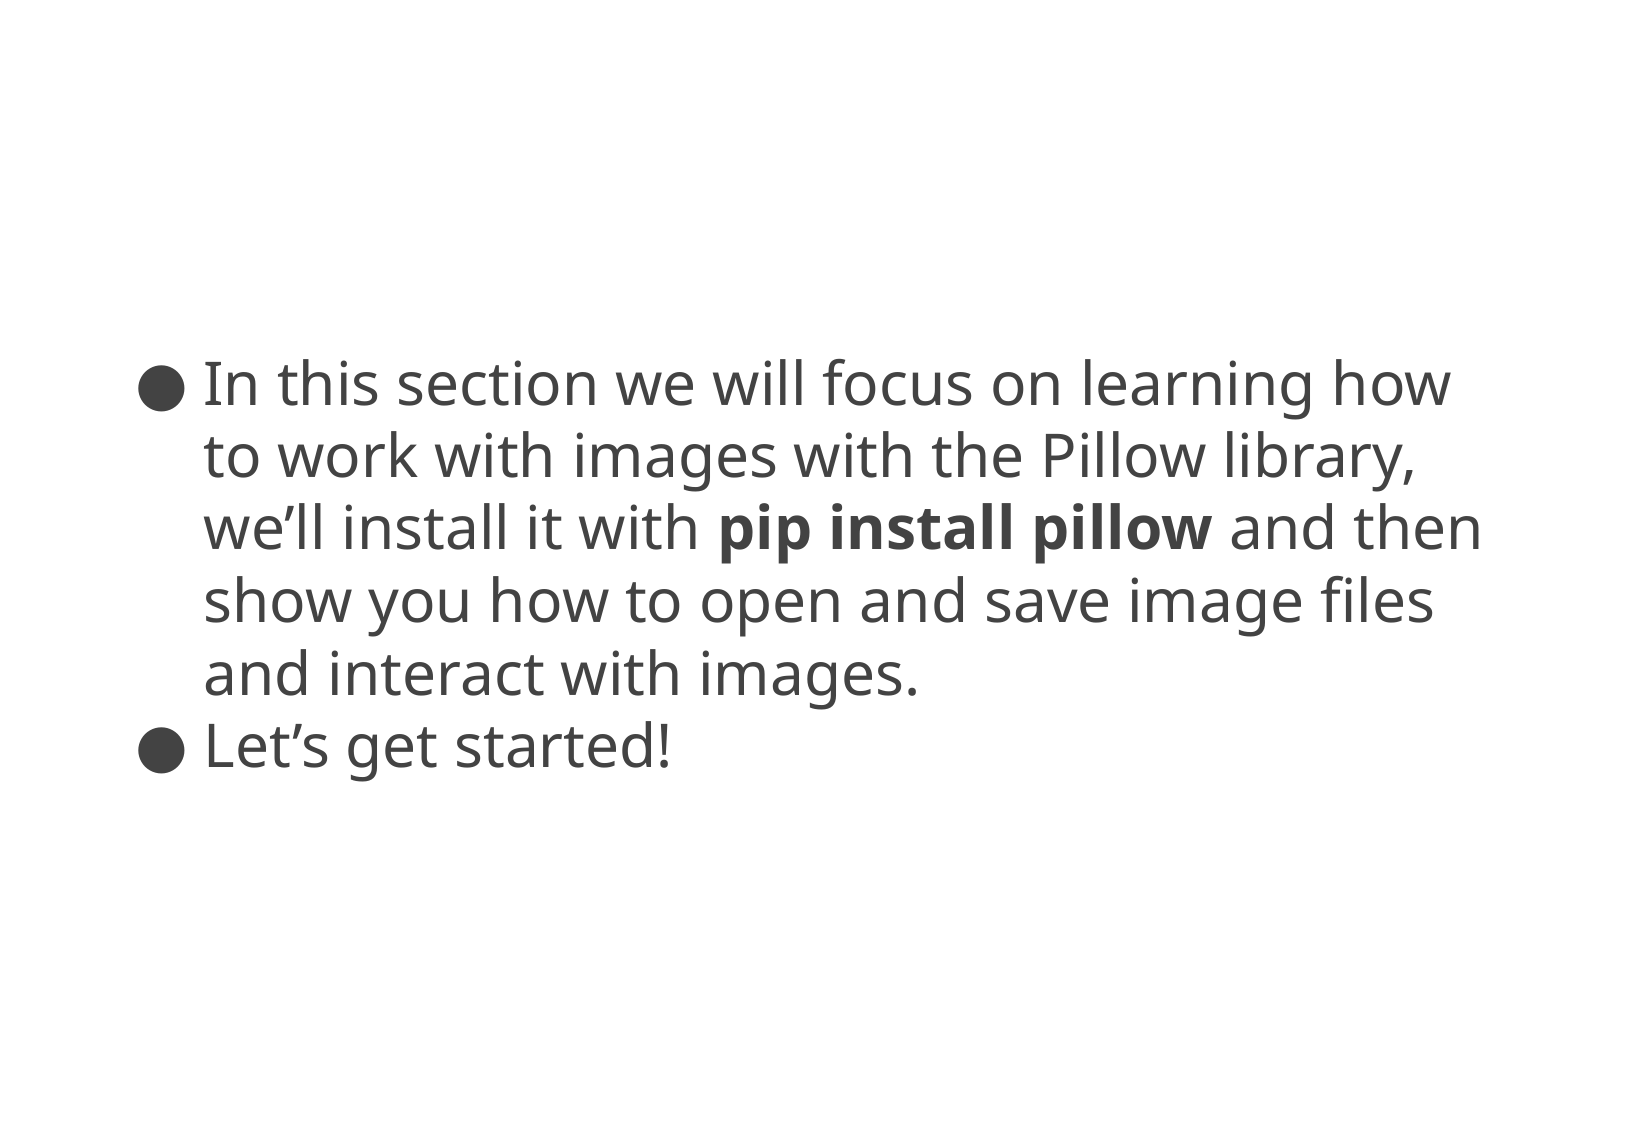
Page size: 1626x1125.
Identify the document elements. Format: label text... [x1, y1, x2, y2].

list In this section we will focus on learning how to work with images with the Pillow library, we’ll install it with pip install pillow and then show you how to open and save image files and interact with images. Let’s get started! [113, 329, 1539, 891]
